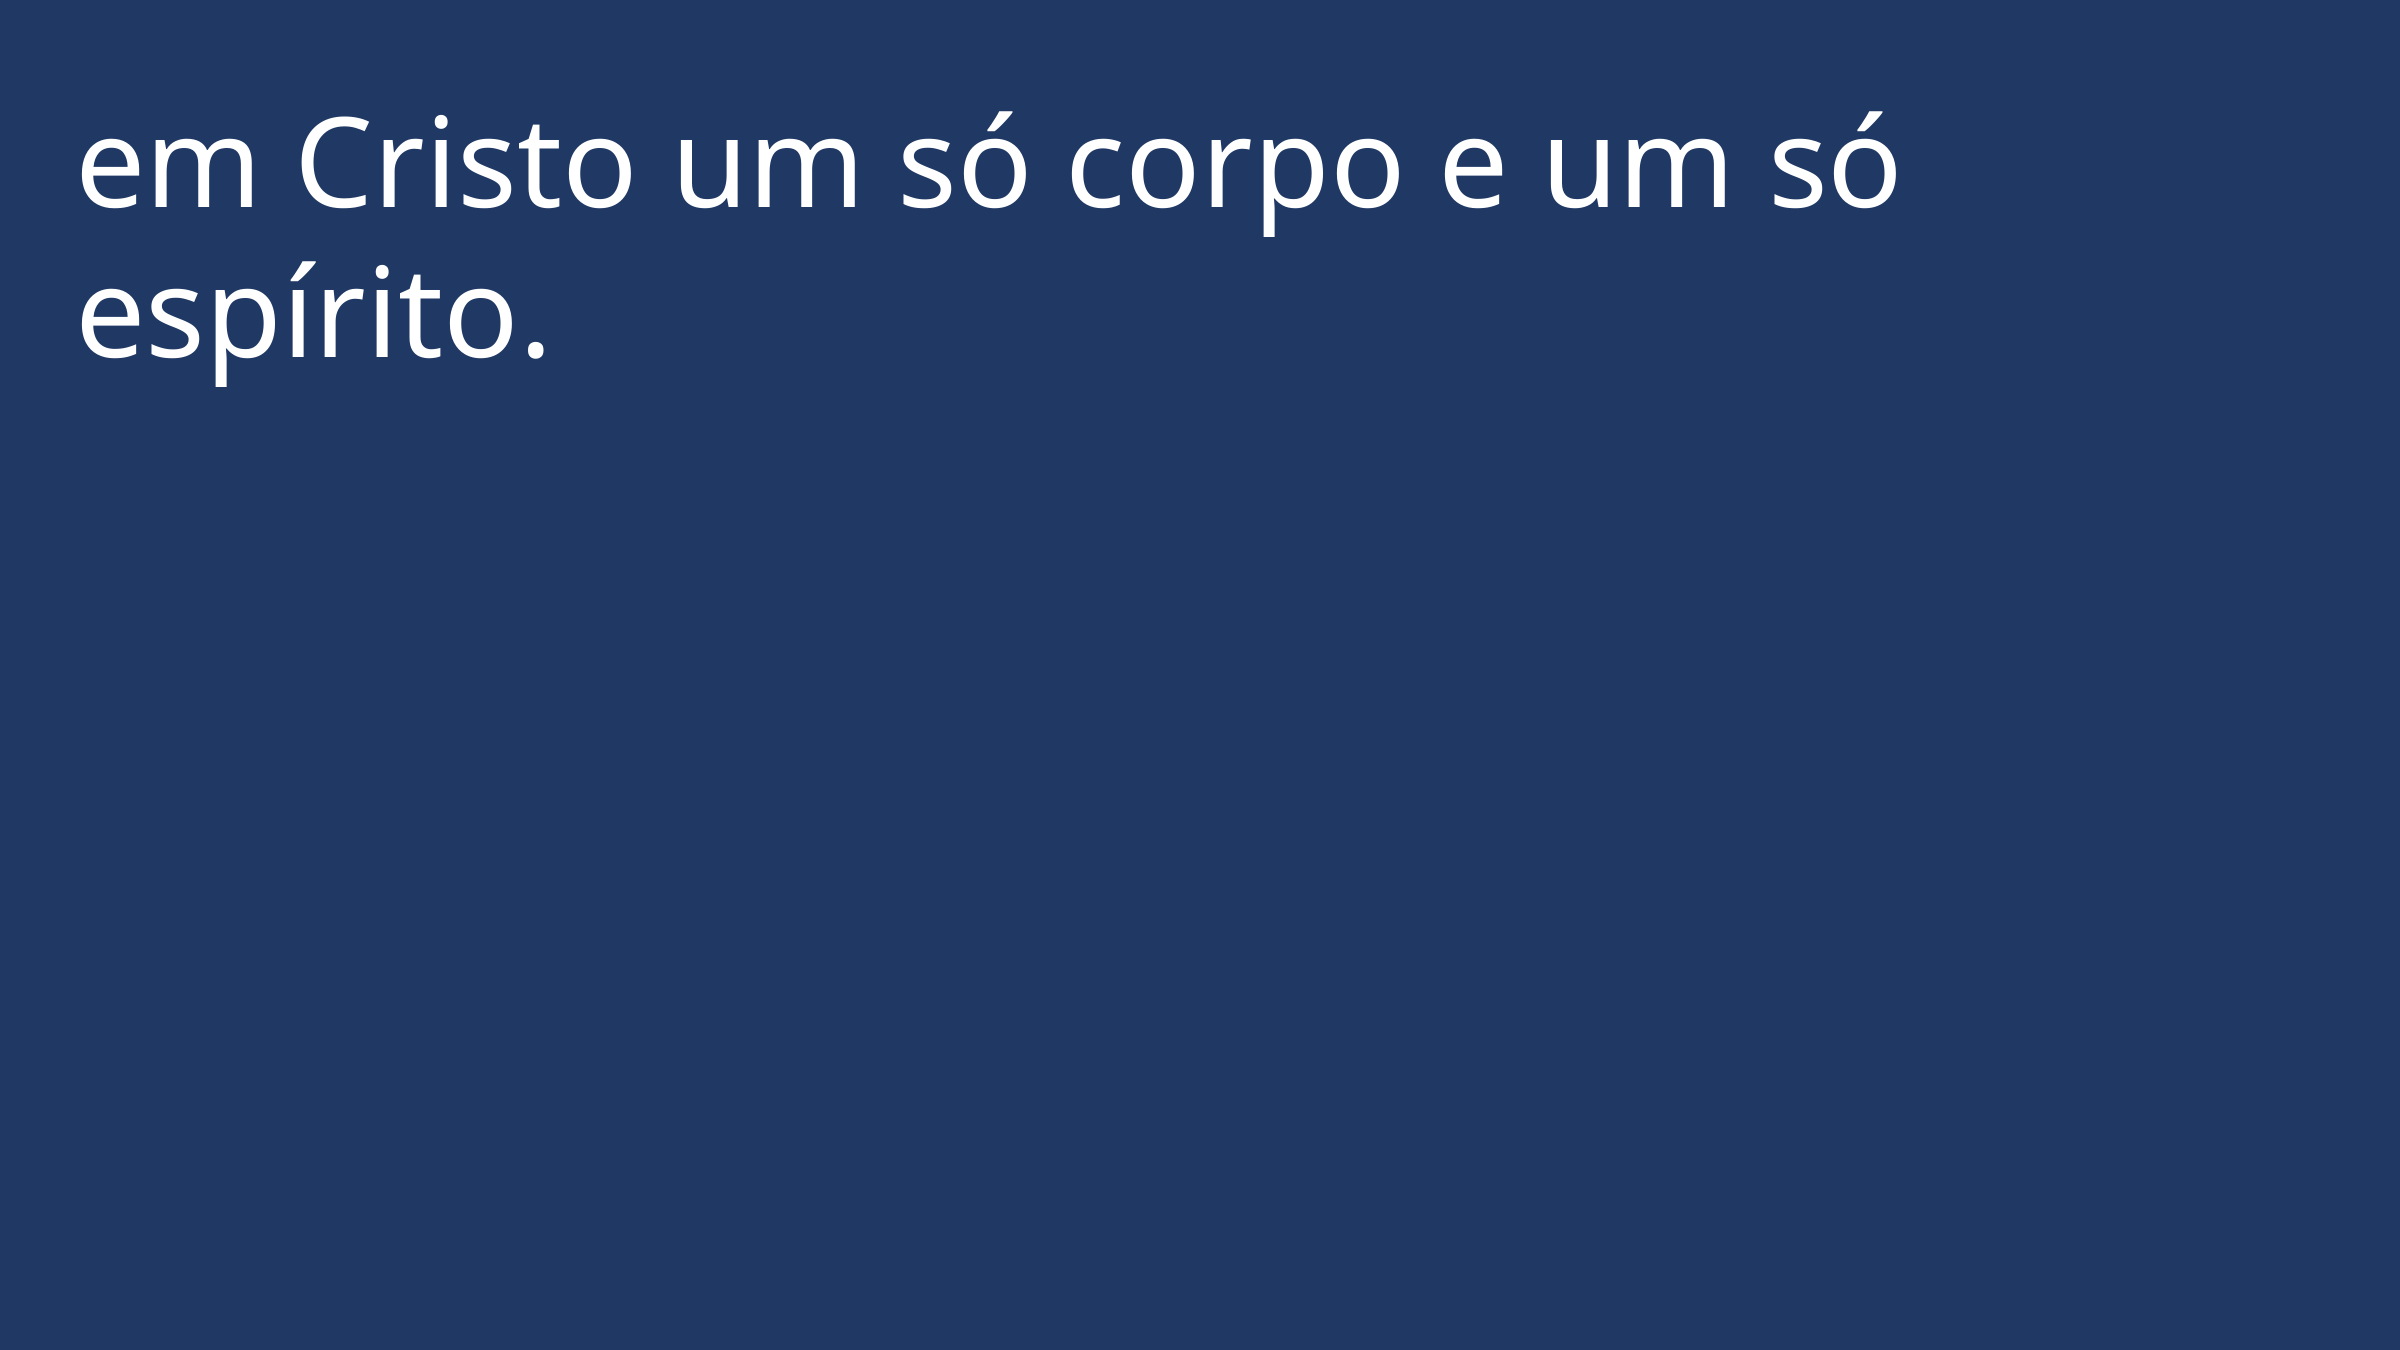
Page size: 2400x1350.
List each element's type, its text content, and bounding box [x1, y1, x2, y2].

text_box em Cristo um só corpo e um só espírito. [74, 74, 2325, 390]
